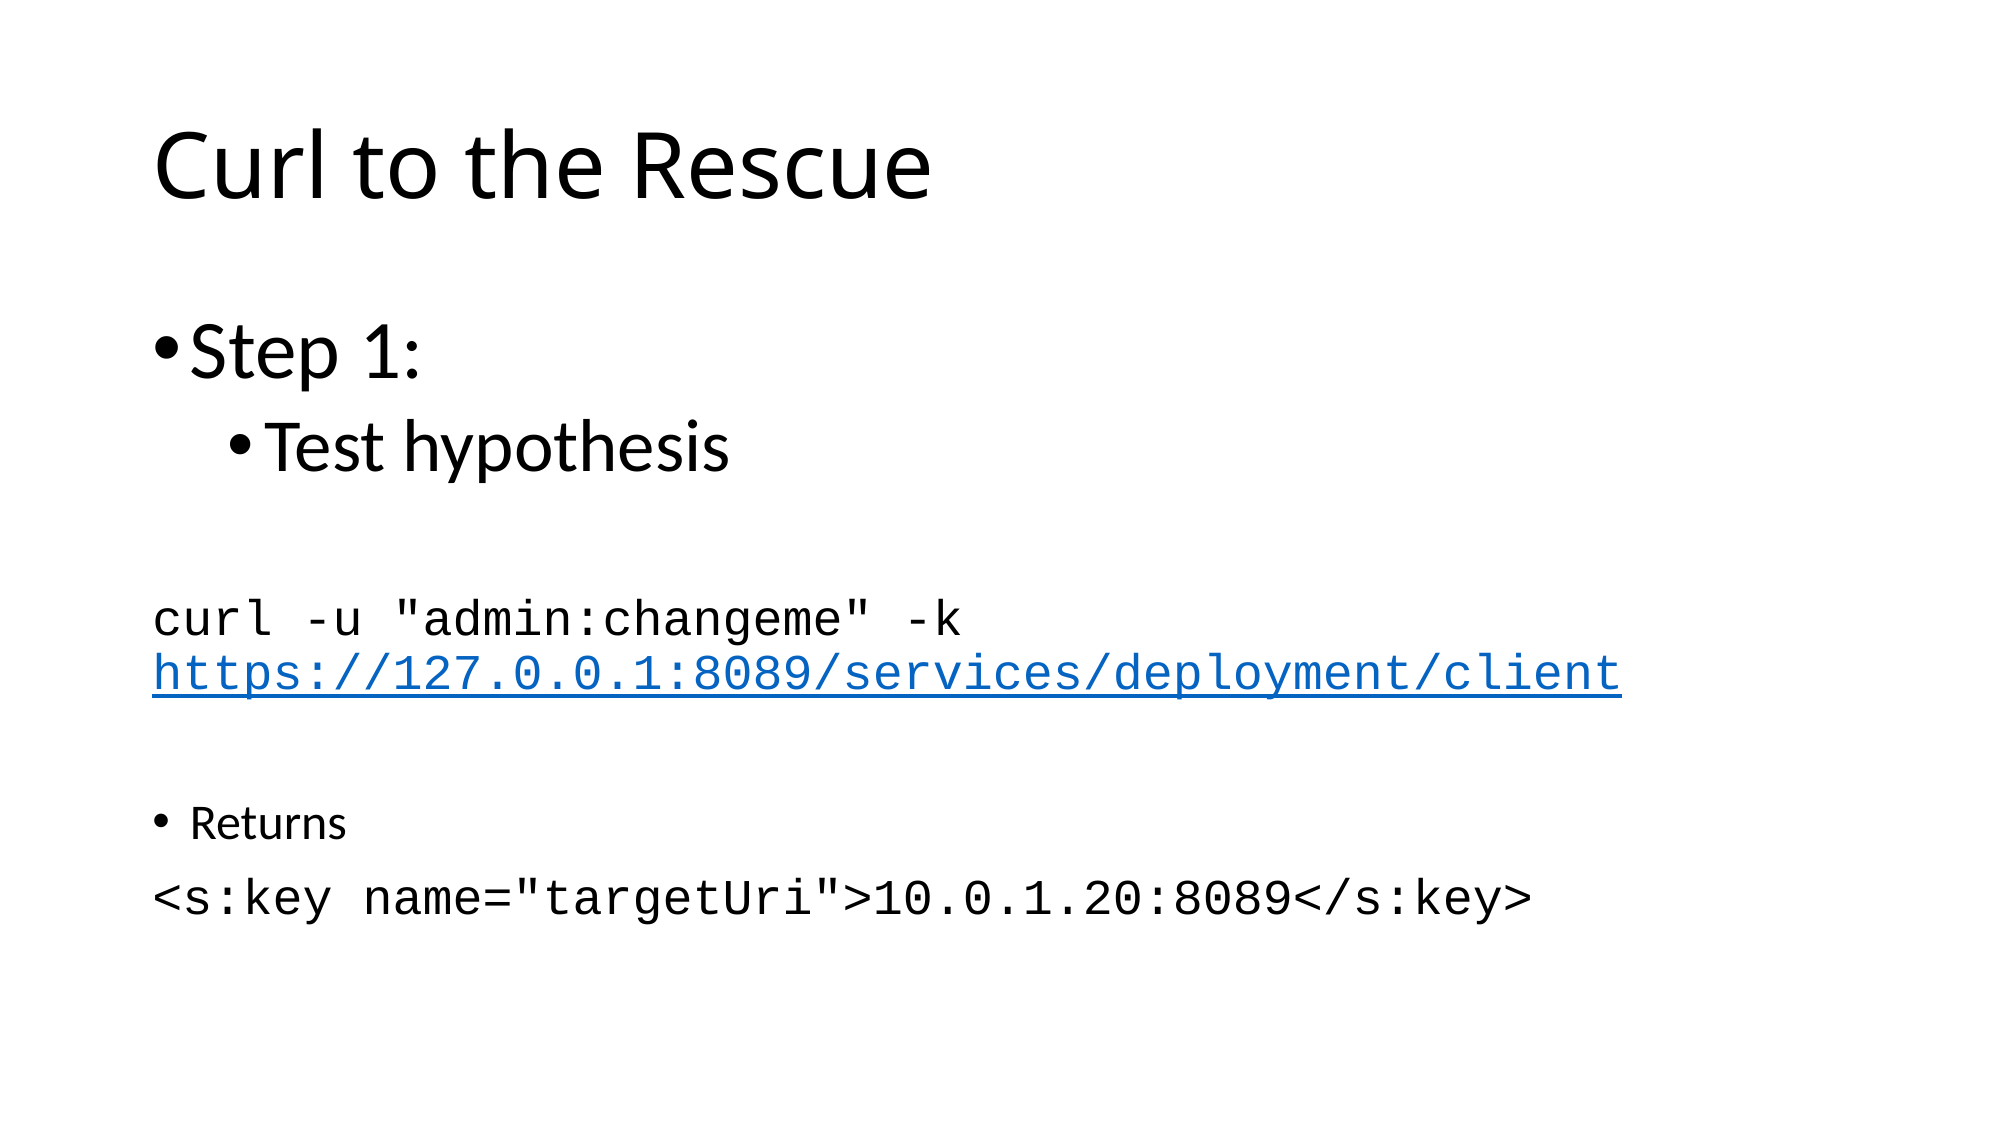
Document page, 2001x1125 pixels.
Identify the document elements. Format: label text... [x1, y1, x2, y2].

list Step 1: Test hypothesis curl -u "admin:changeme" -k https://127.0.0.1:8089/services/deployment/client Returns <s:key name="targetUri">10.0.1.20:8089</s:key> [137, 299, 1863, 1014]
title Curl to the Rescue [137, 59, 1863, 278]
